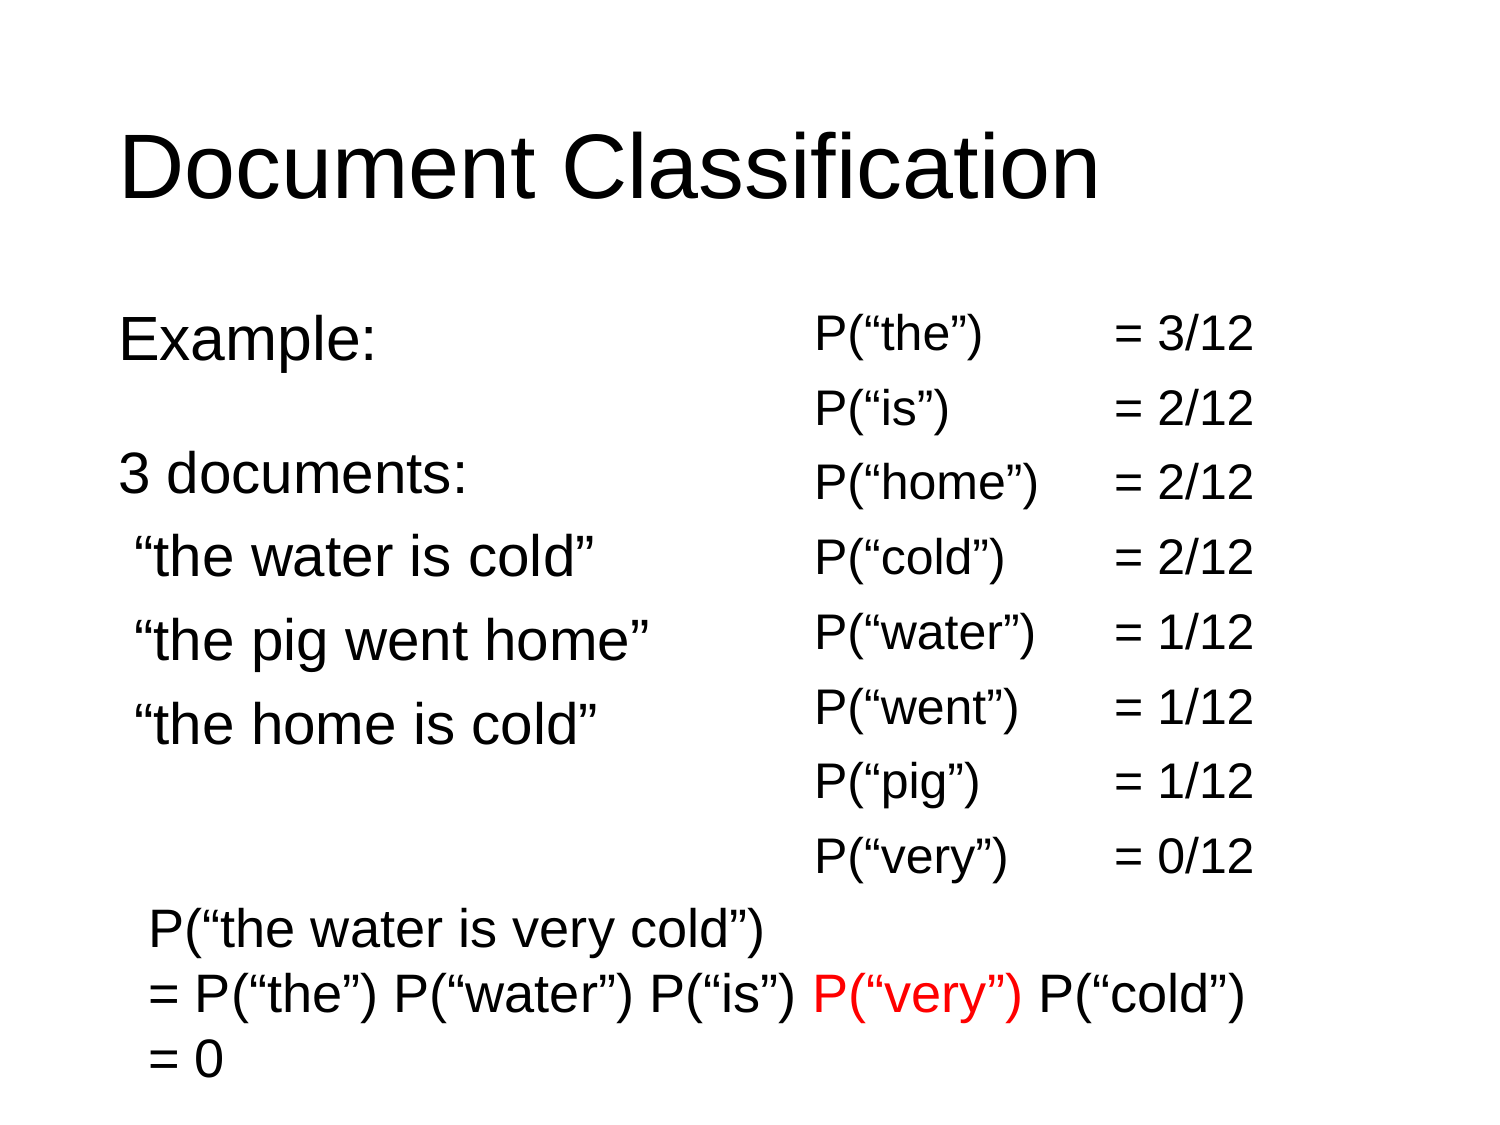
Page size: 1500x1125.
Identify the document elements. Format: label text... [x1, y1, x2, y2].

list Example: 3 documents: “the water is cold” “the pig went home” “the home is cold” [103, 299, 694, 818]
title Document Classification [103, 59, 1397, 278]
text_box P(“the”) = 3/12 P(“is”) = 2/12 P(“home”) = 2/12 P(“cold”) = 2/12 P(“water”) = 1/12 P(“went”) = 1/12 P(“pig”) = 1/12 P(“very”) = 0/12 [799, 299, 1390, 885]
text_box P(“the water is very cold”) = P(“the”) P(“water”) P(“is”) P(“very”) P(“cold”) = 0 [133, 885, 1397, 1096]
